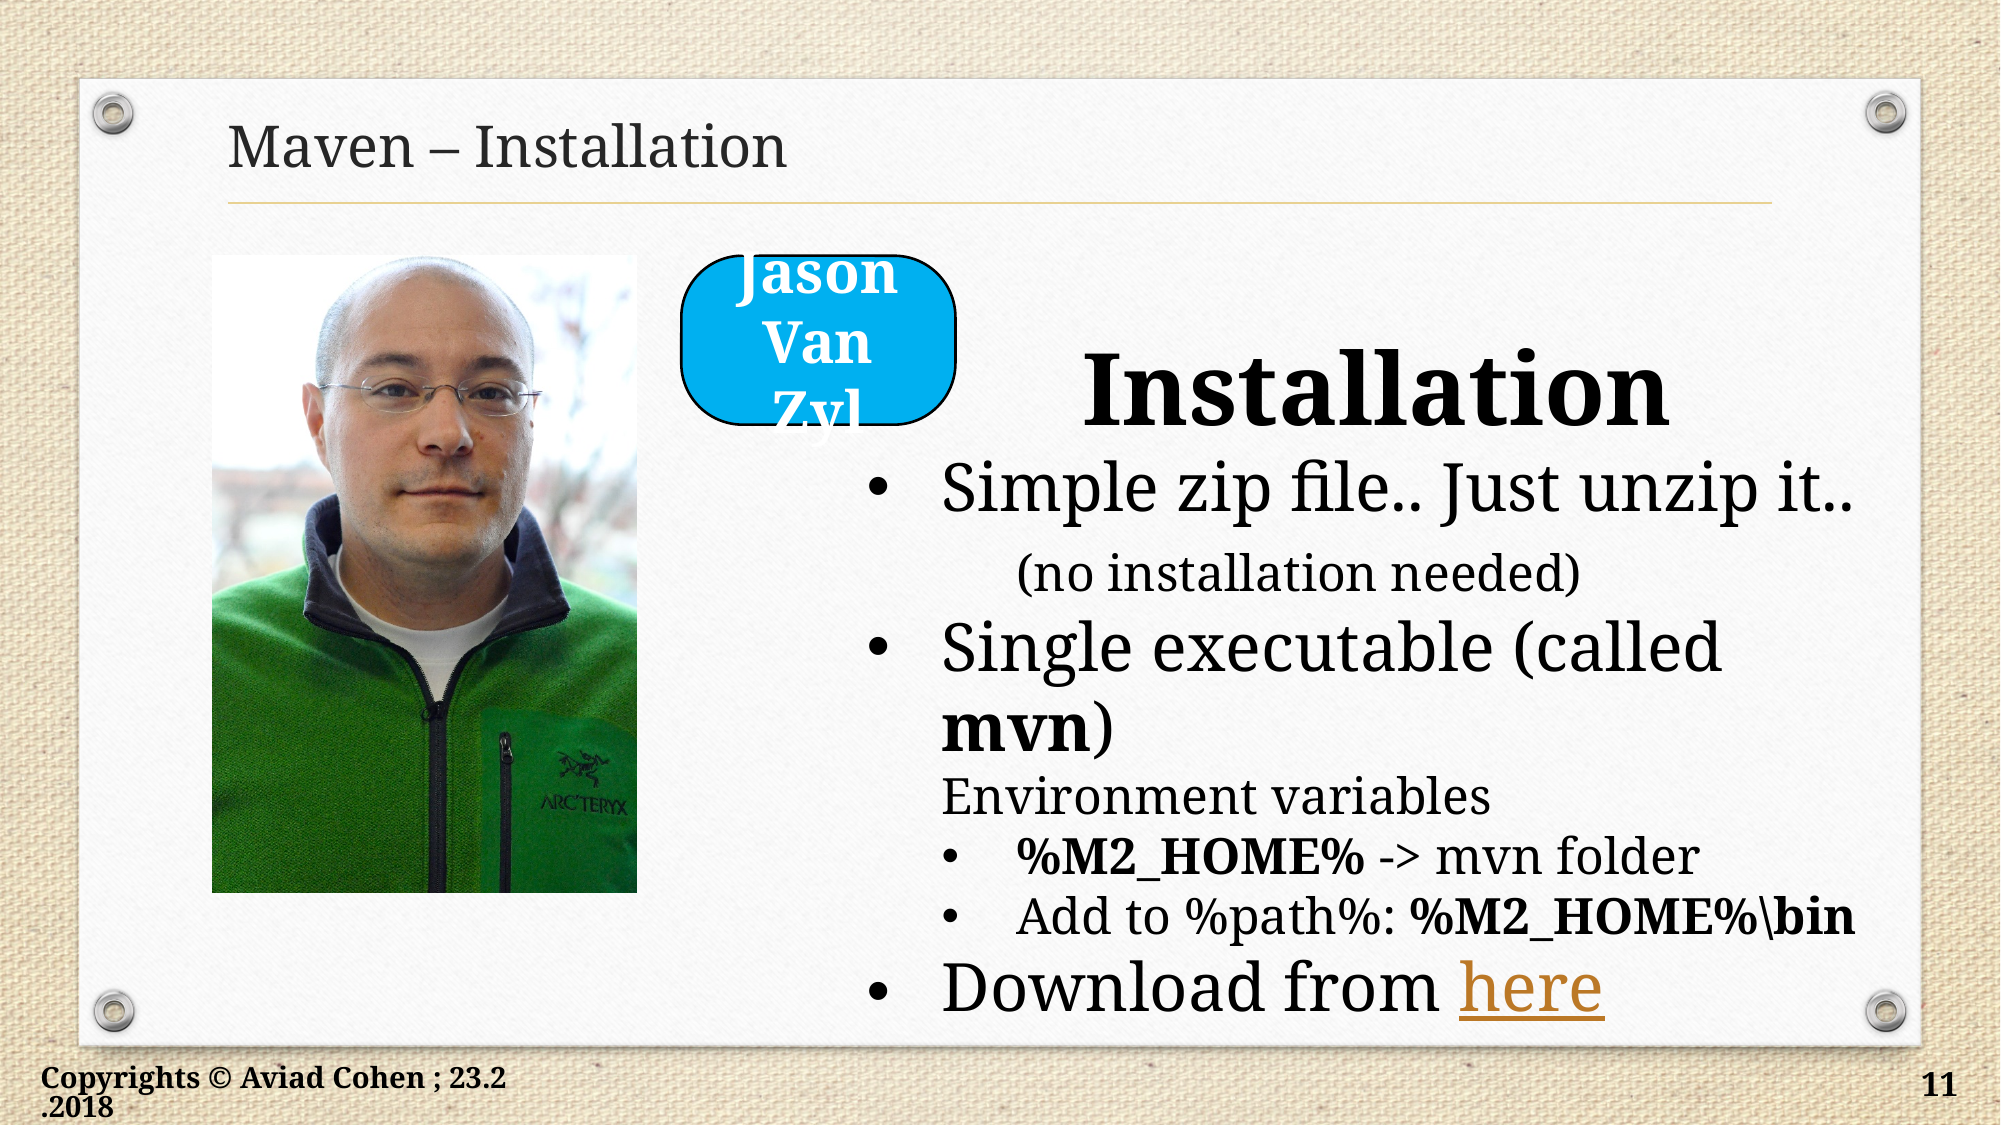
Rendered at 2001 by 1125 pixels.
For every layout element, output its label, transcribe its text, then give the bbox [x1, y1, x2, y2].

picture [0, 0, 2001, 1125]
text_box Installation Simple zip file.. Just unzip it.. (no installation needed) Single executable (called mvn) Environment variables %M2_HOME% -> mvn folder Add to %path%: %M2_HOME%\bin Download from here [851, 317, 1904, 1043]
slide_number 11 [1884, 1063, 1974, 1109]
text_box Jason Van Zyl [679, 254, 957, 426]
title Maven – Installation [212, 101, 1788, 188]
footer Copyrights © Aviad Cohen ; 23.2.2018 [25, 1056, 528, 1103]
